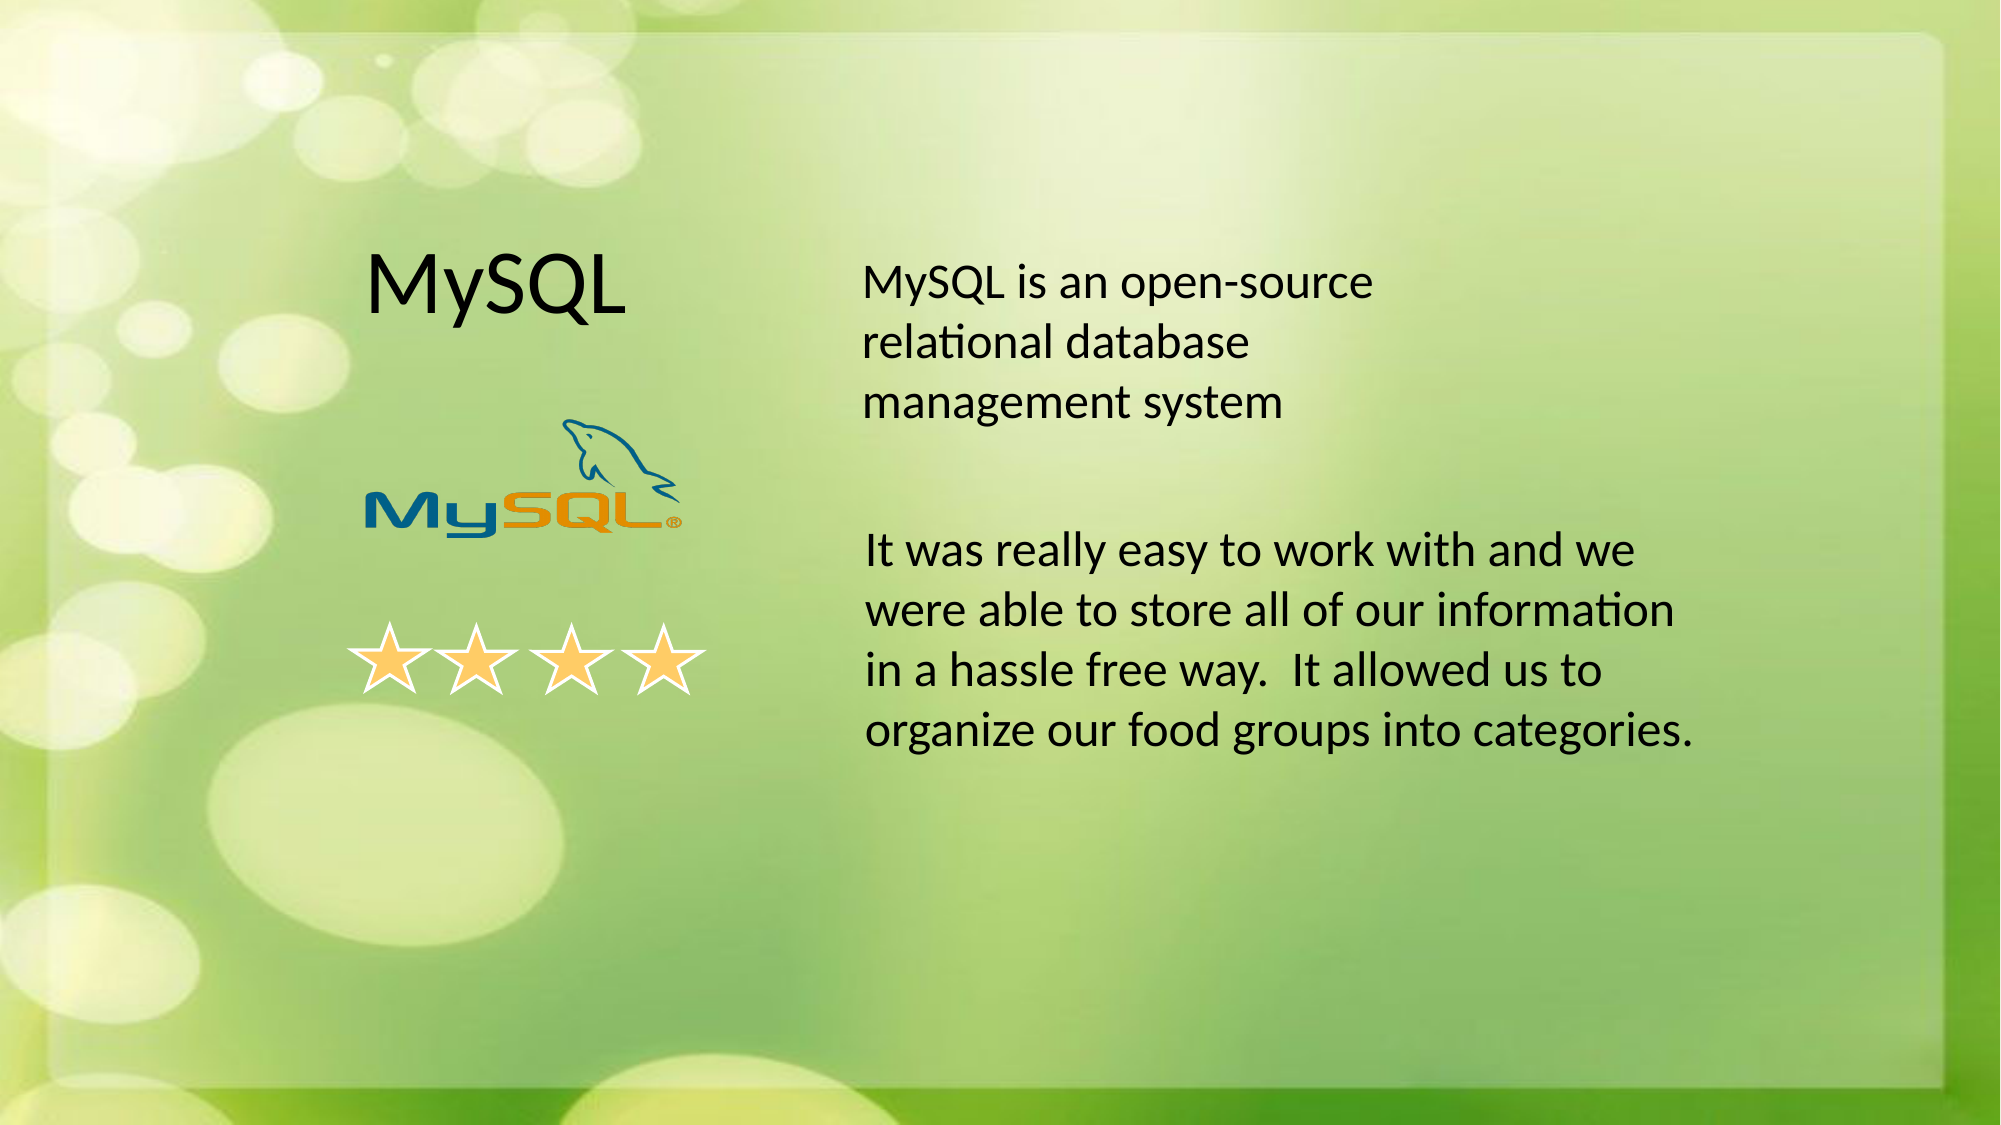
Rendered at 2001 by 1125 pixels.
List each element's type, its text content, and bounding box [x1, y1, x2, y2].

text_box [528, 621, 615, 696]
text_box [433, 621, 520, 696]
picture [0, 0, 2001, 1125]
text_box It was really easy to work with and we were able to store all of our information in a hassle free way. It allowed us to organize our food groups into categories. [850, 509, 1714, 764]
text_box MySQL is an open-source relational database management system [847, 241, 1501, 437]
text_box MySQL [349, 214, 760, 340]
text_box [346, 620, 434, 694]
text_box [620, 622, 707, 696]
